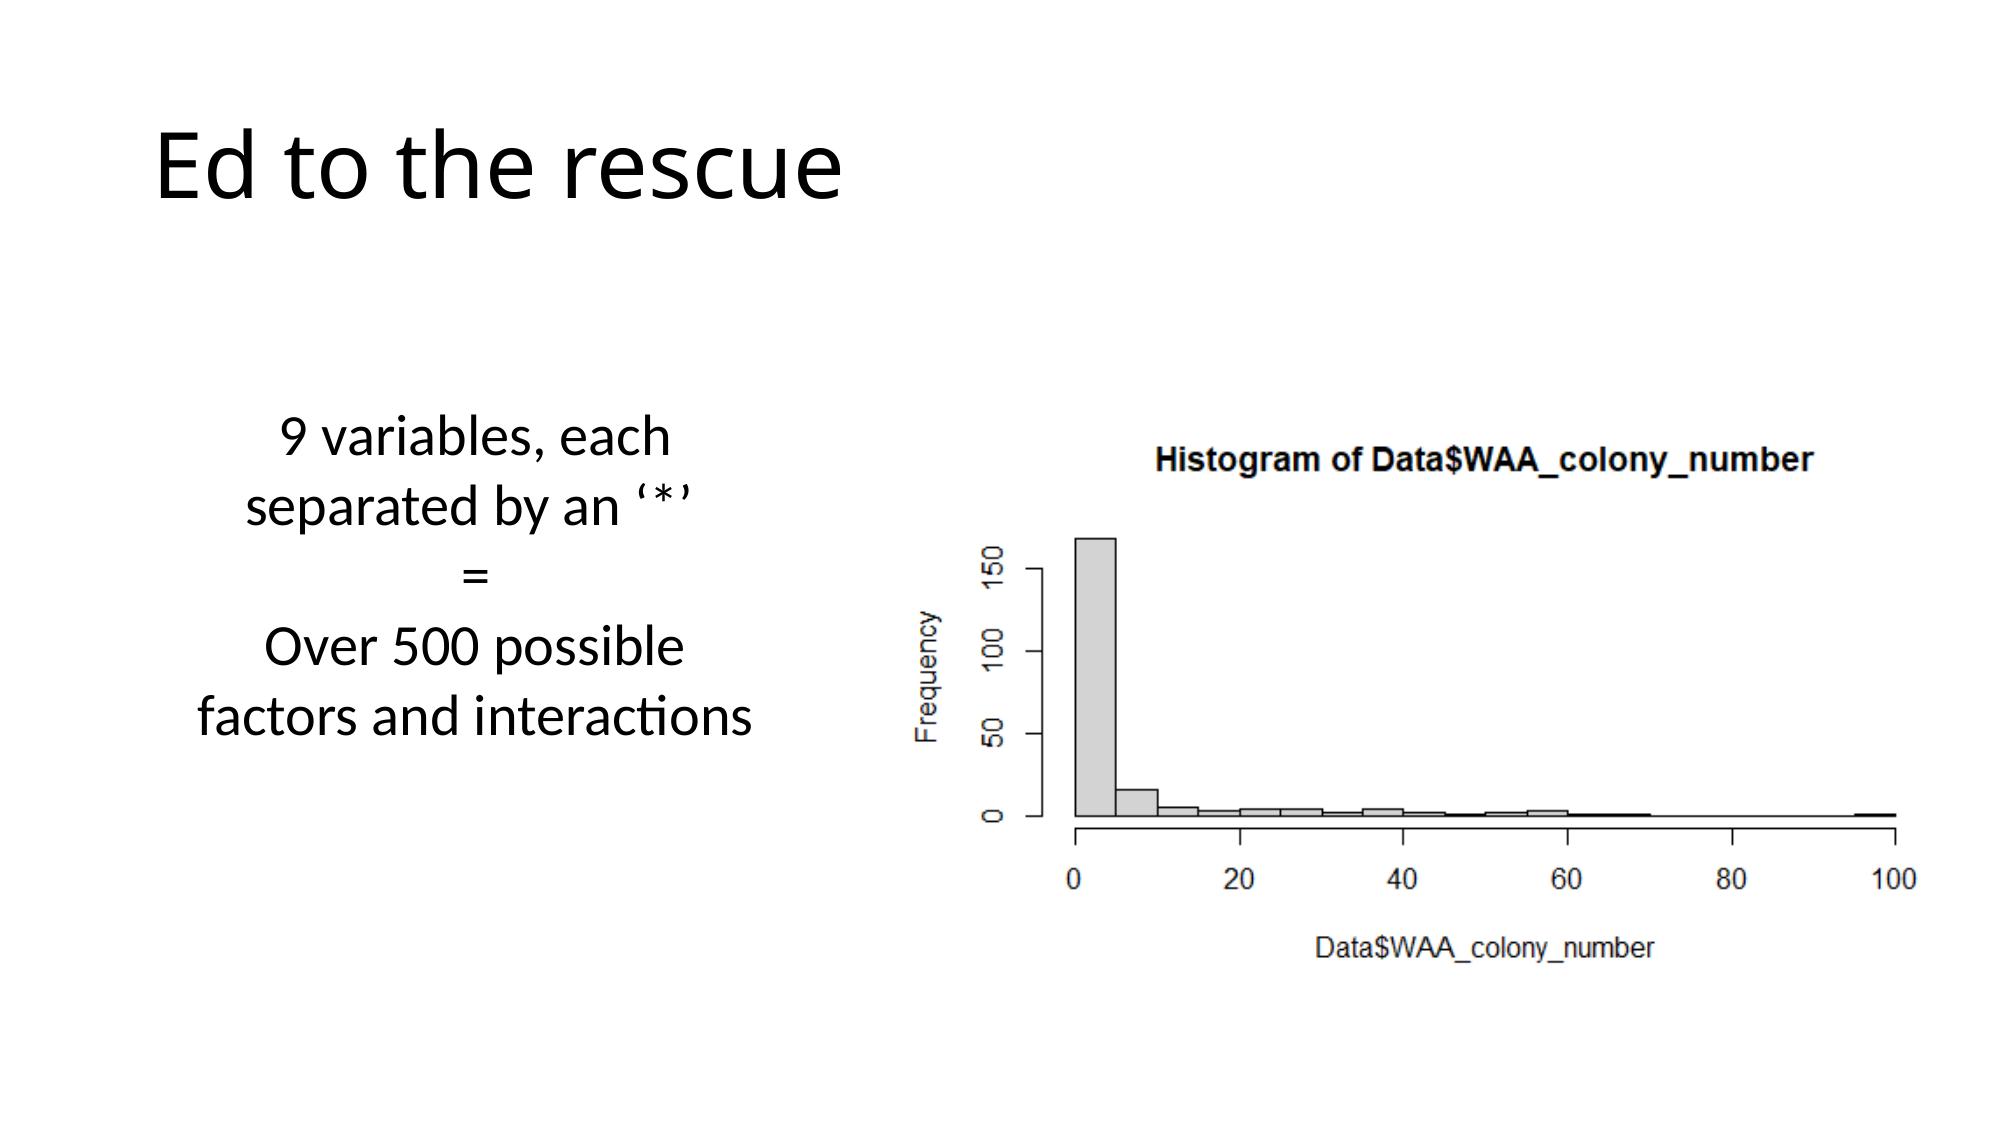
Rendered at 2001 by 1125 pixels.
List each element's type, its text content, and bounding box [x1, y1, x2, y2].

picture [905, 389, 2000, 1000]
text_box 9 variables, each separated by an ‘*’ = Over 500 possible factors and interactions [165, 389, 786, 755]
title Ed to the rescue [137, 59, 1863, 278]
